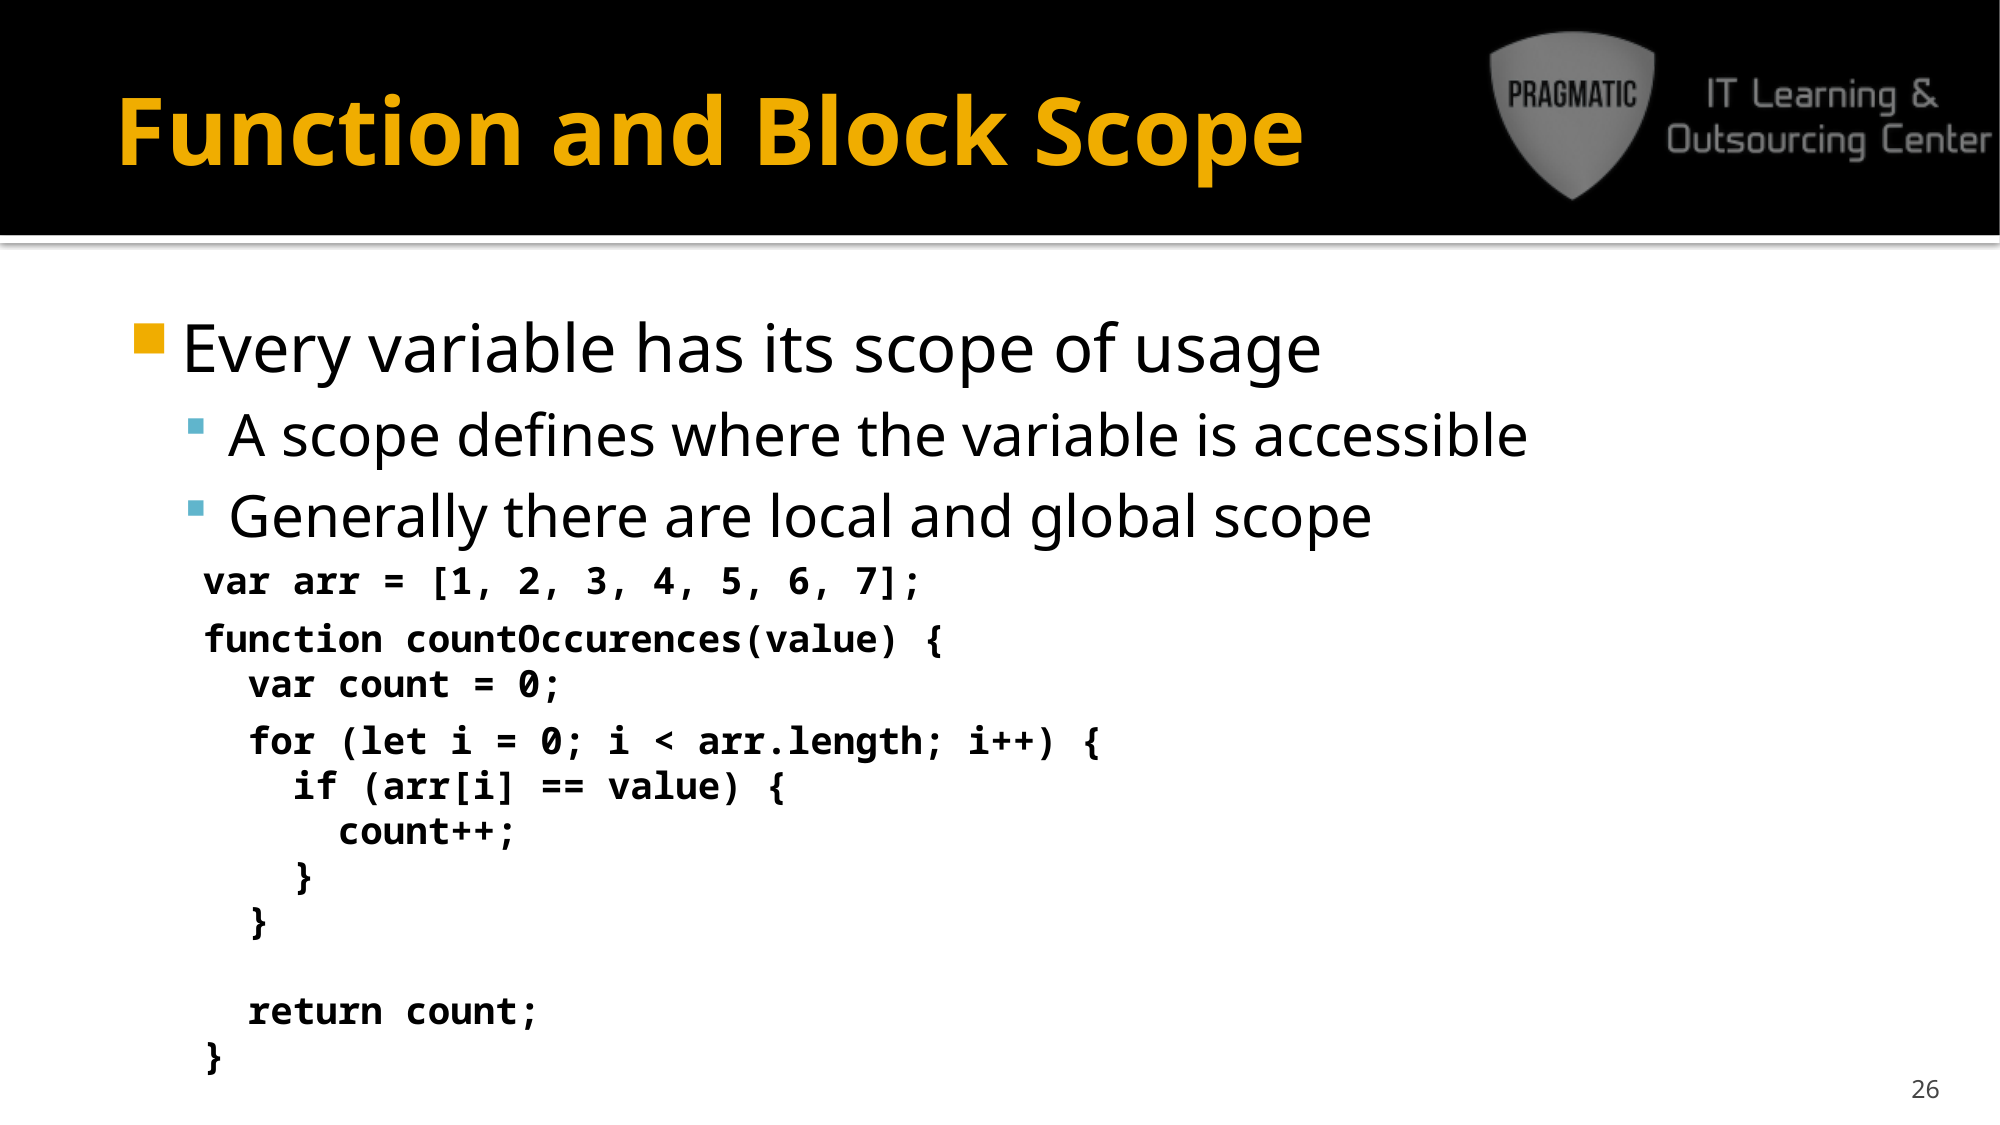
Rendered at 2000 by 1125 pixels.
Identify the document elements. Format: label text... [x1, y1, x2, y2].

title Function and Block Scope [99, 25, 1475, 231]
slide_number 26 [1794, 1062, 1955, 1108]
list Every variable has its scope of usage A scope defines where the variable is accessible Generally there are local and global scope [99, 291, 1900, 1050]
text_box var arr = [1, 2, 3, 4, 5, 6, 7]; function countOccurences(value) { var count = 0; for (let i = 0; i < arr.length; i++) { if (arr[i] == value) { count++; } } return count; } [188, 549, 1488, 1085]
picture [1484, 24, 2000, 207]
